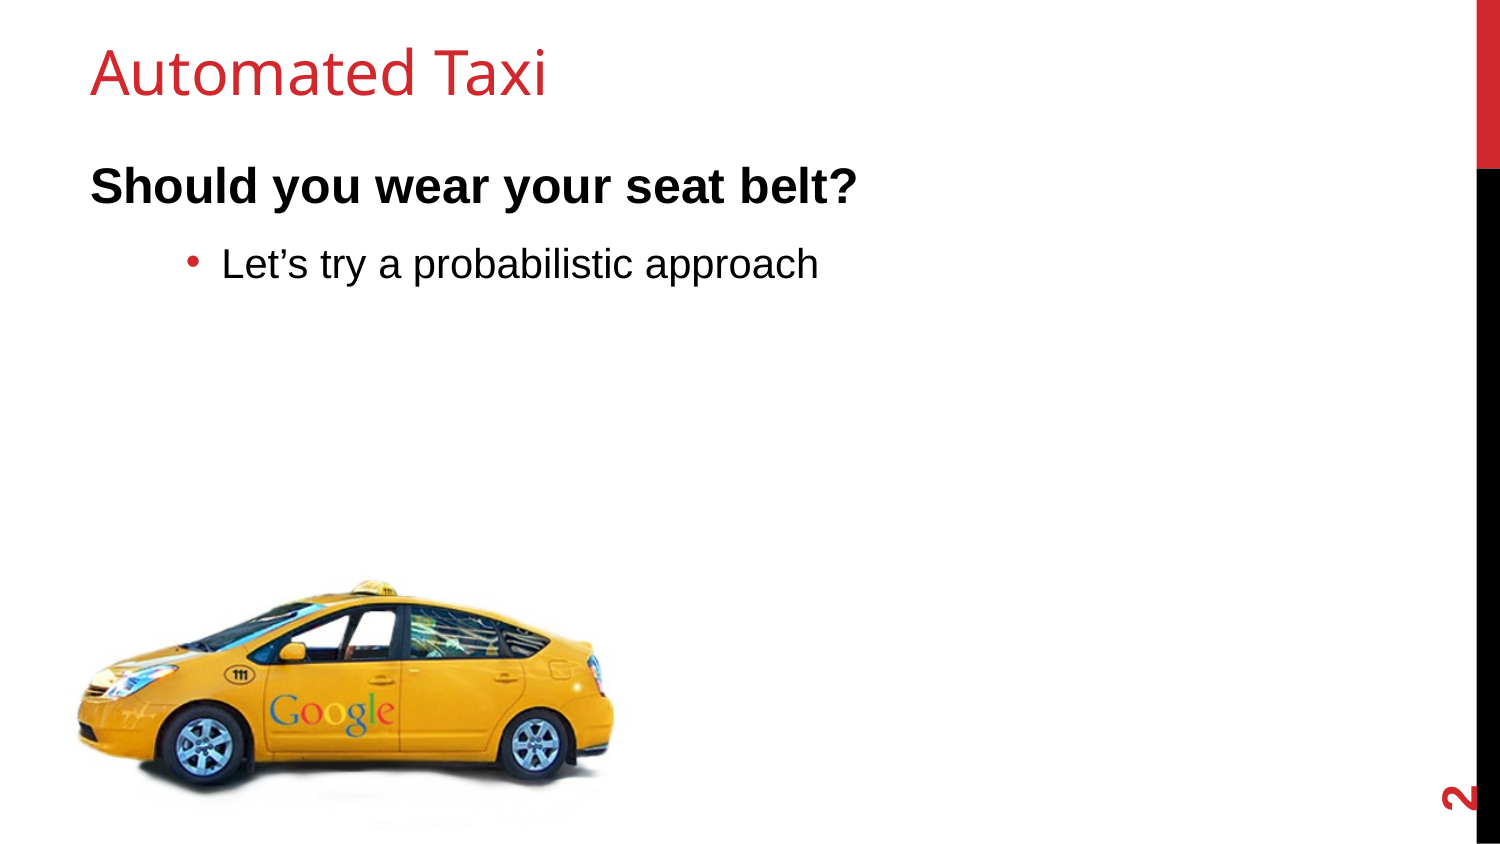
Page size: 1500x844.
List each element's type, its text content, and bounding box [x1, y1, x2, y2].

title Automated Taxi [75, 18, 1401, 115]
list Should you wear your seat belt? Let’s try a probabilistic approach [75, 146, 1401, 828]
slide_number 2 [1427, 665, 1488, 828]
picture [49, 501, 637, 844]
